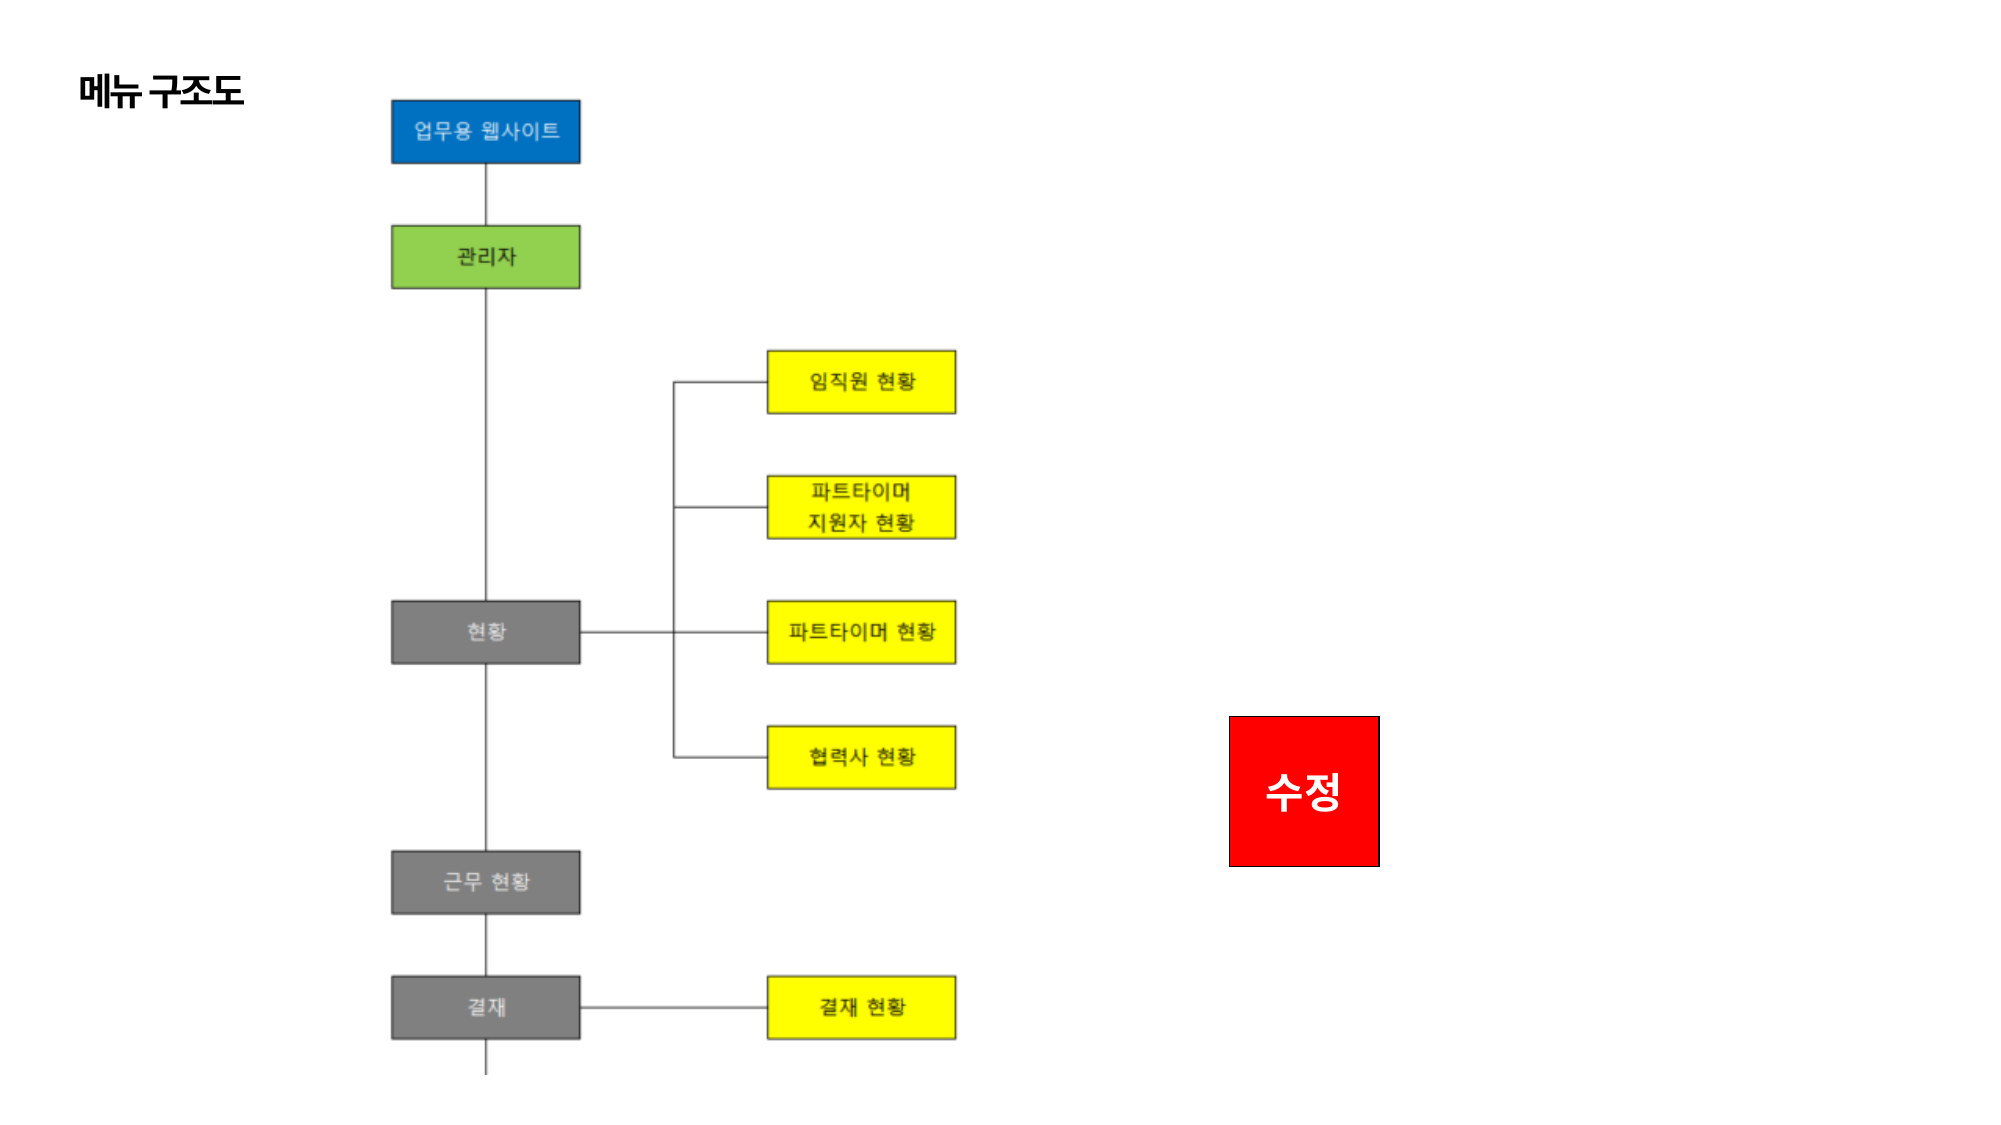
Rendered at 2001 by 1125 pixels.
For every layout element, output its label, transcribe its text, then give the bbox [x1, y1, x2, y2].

picture [302, 44, 1149, 1075]
text_box 수정 [1228, 716, 1380, 868]
text_box 메뉴 구조도 [63, 60, 261, 121]
